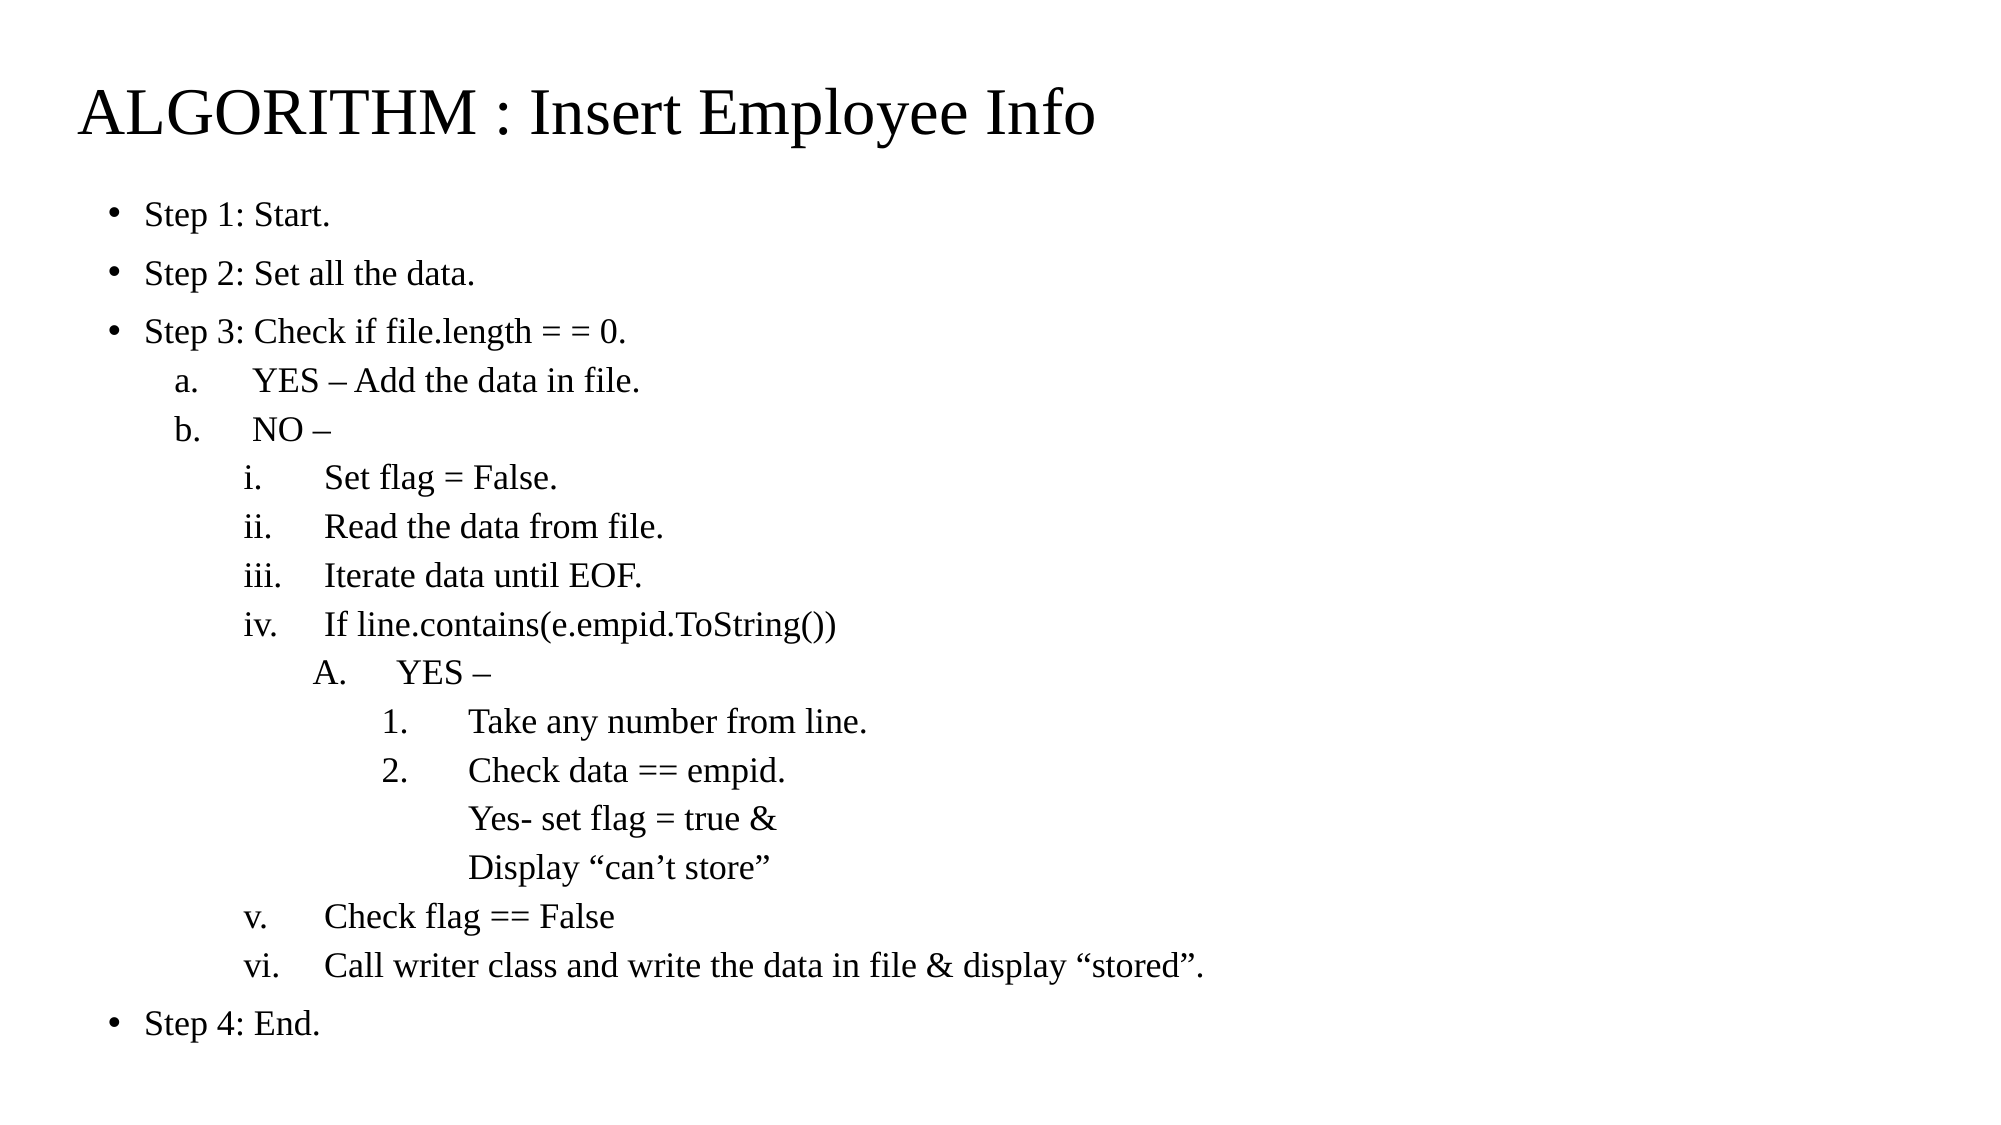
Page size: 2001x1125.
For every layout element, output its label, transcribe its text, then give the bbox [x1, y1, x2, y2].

title ALGORITHM : Insert Employee Info [62, 37, 1698, 188]
list Step 1: Start. Step 2: Set all the data. Step 3: Check if file.length = = 0. YES – Add the data in file. NO – Set flag = False. Read the data from file. Iterate data until EOF. If line.contains(e.empid.ToString()) YES – Take any number from line. Check data == empid. Yes- set flag = true & Display “can’t store” Check flag == False Call writer class and write the data in file & display “stored”. Step 4: End. [93, 187, 1863, 1052]
